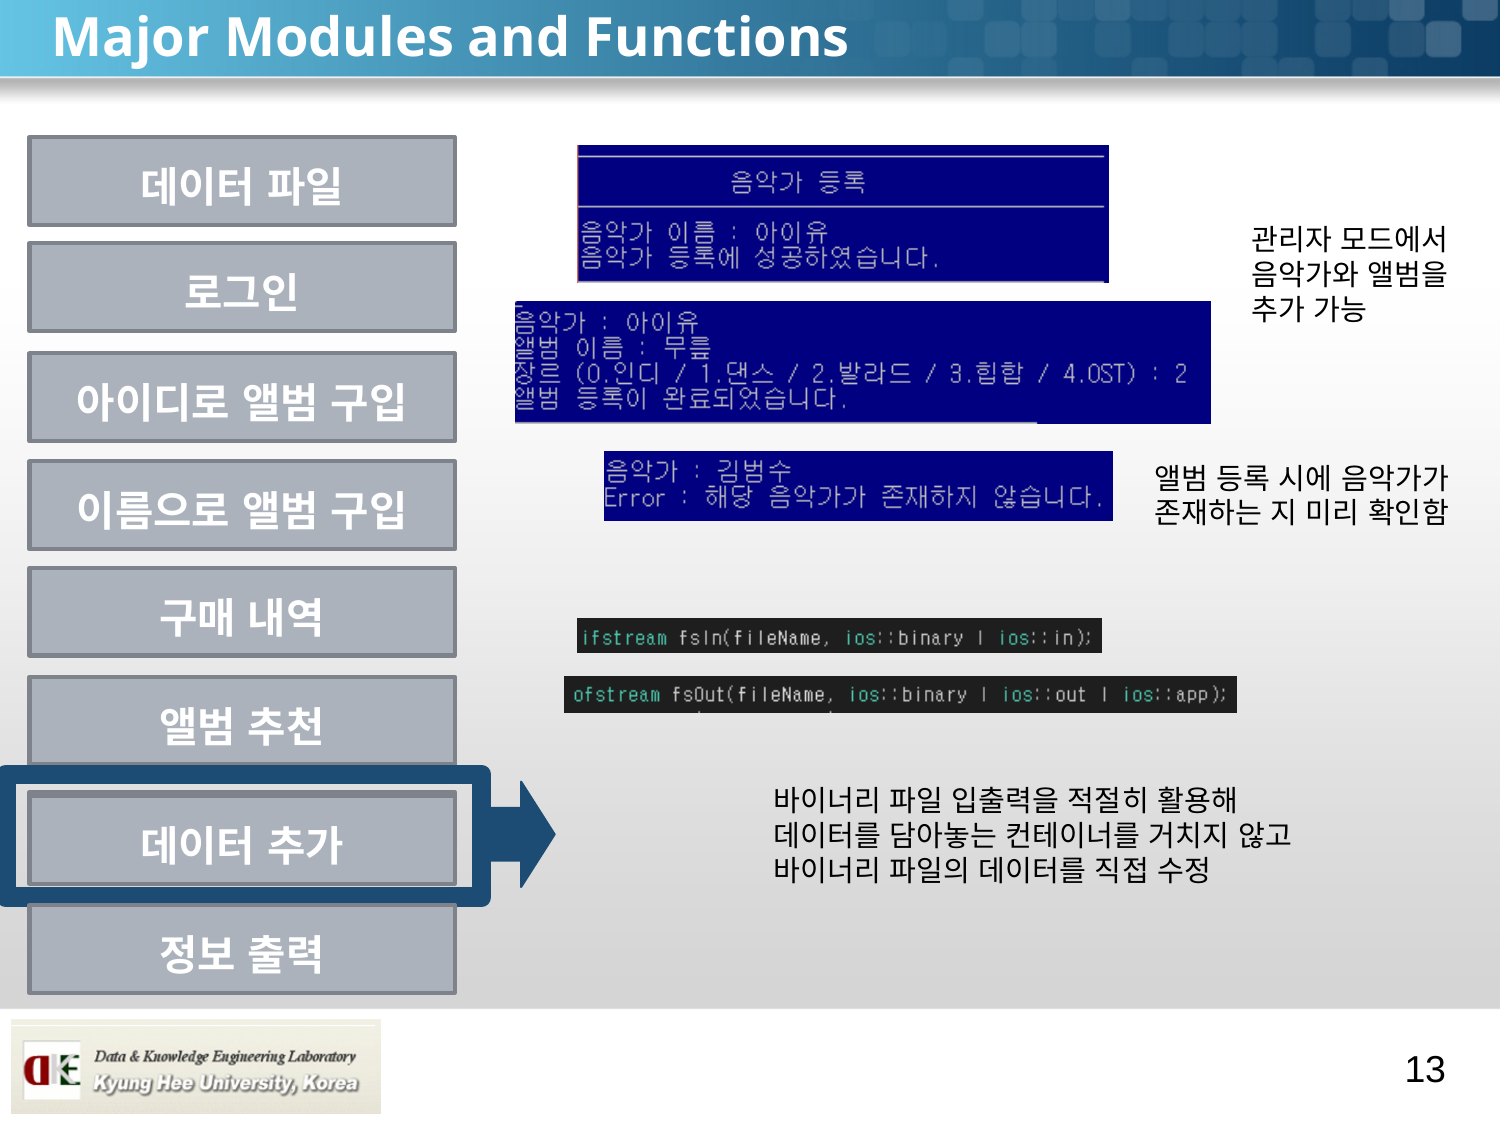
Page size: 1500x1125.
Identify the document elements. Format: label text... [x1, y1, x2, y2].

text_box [5, 774, 555, 898]
text_box 바이너리 파일 입출력을 적절히 활용해 데이터를 담아놓는 컨테이너를 거치지 않고 바이너리 파일의 데이터를 직접 수정 [758, 774, 1500, 895]
title Major Modules and Functions [51, 0, 1500, 99]
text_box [29, 136, 455, 772]
picture [0, 0, 1500, 1125]
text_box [29, 906, 455, 990]
text_box 앨범 등록 시에 음악가가 존재하는 지 미리 확인함 [1139, 452, 1500, 538]
text_box 관리자 모드에서 음악가와 앨범을 추가 가능 [1236, 214, 1500, 334]
